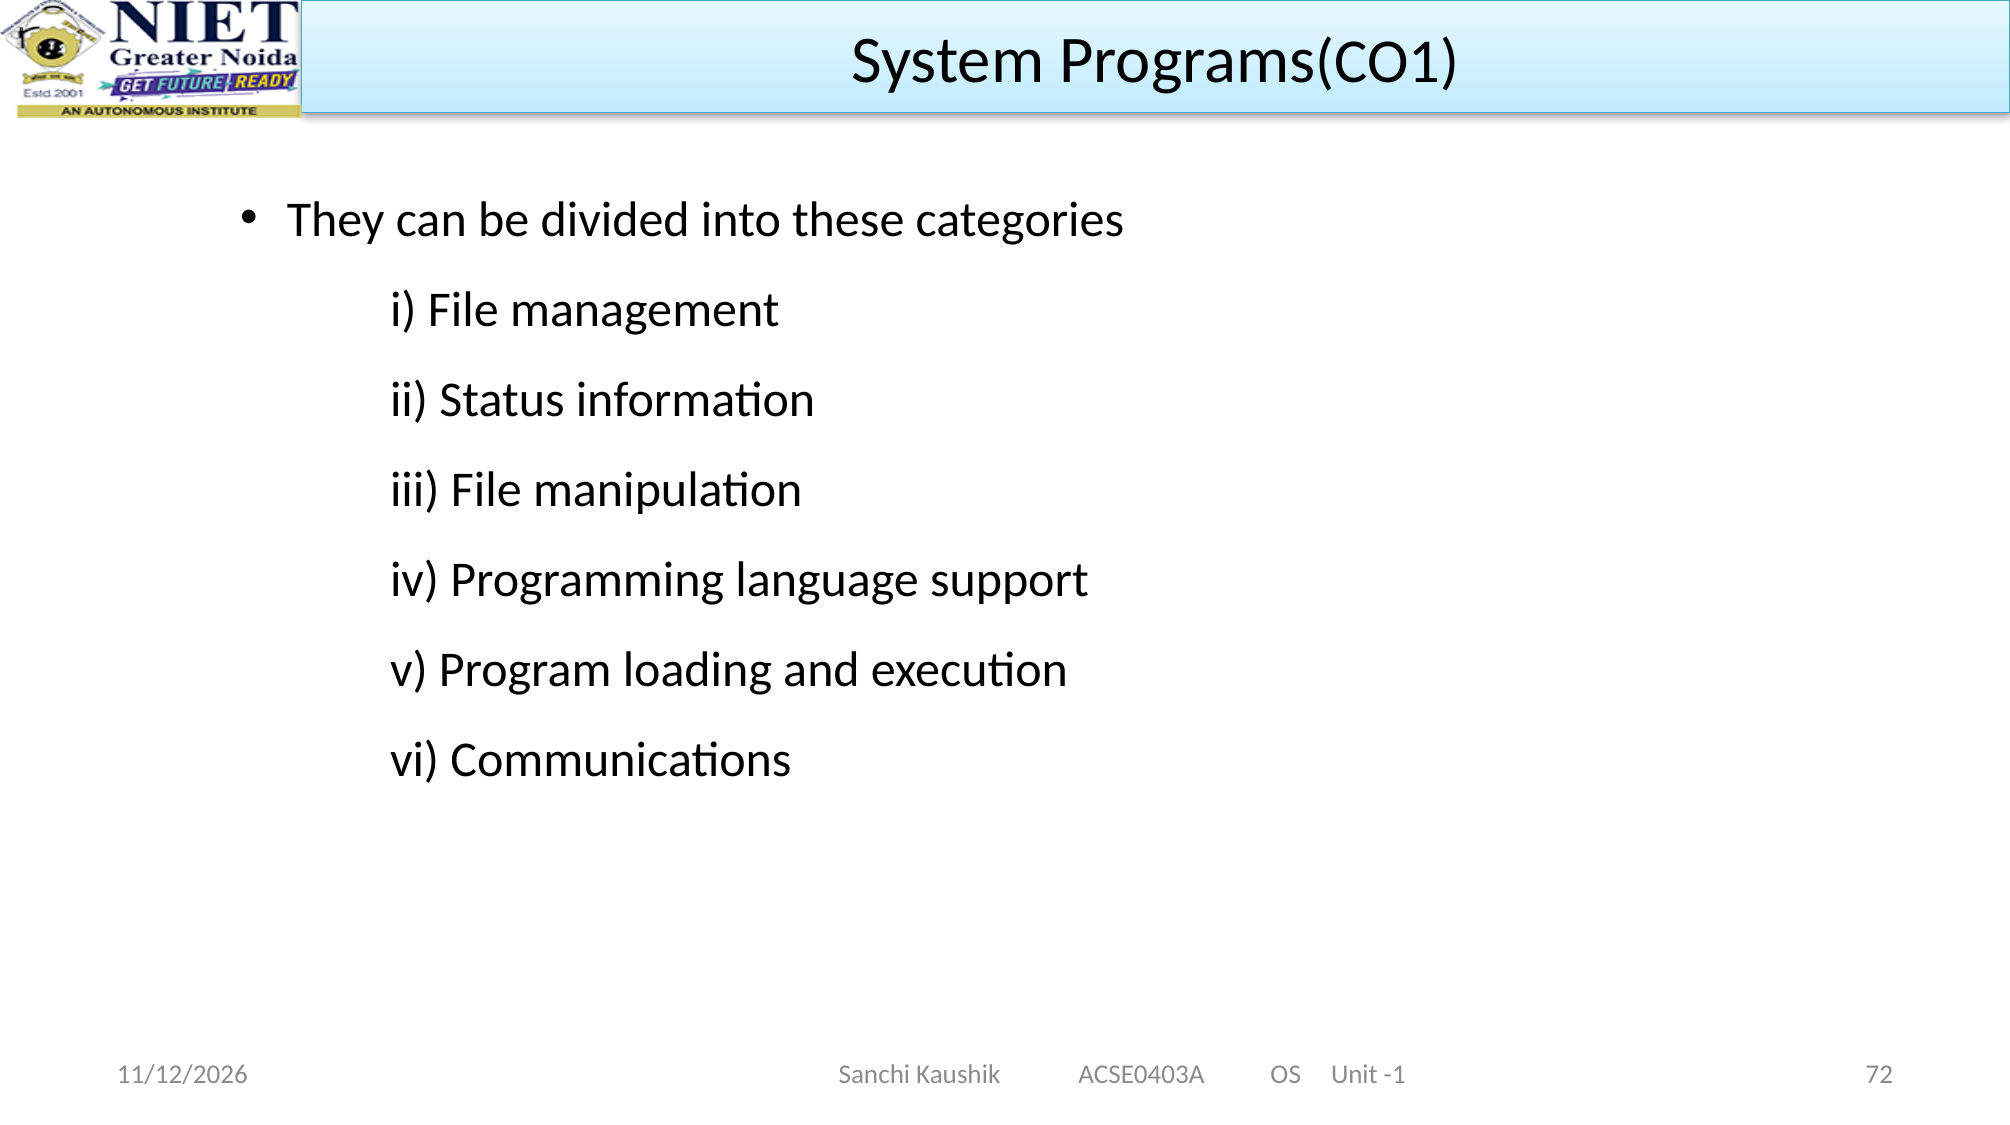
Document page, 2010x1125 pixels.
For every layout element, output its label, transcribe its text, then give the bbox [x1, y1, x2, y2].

footer Sanchi Kaushik ACSE0403A OS Unit -1 [552, 1042, 1440, 1103]
text_box System Programs(CO1) [303, 0, 2010, 113]
slide_number 72 [1440, 1042, 1910, 1103]
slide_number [100, 1042, 552, 1103]
text_box They can be divided into these categories i) File management ii) Status information iii) File manipulation iv) Programming language support v) Program loading and execution vi) Communications [225, 149, 1934, 894]
picture [0, 0, 303, 118]
